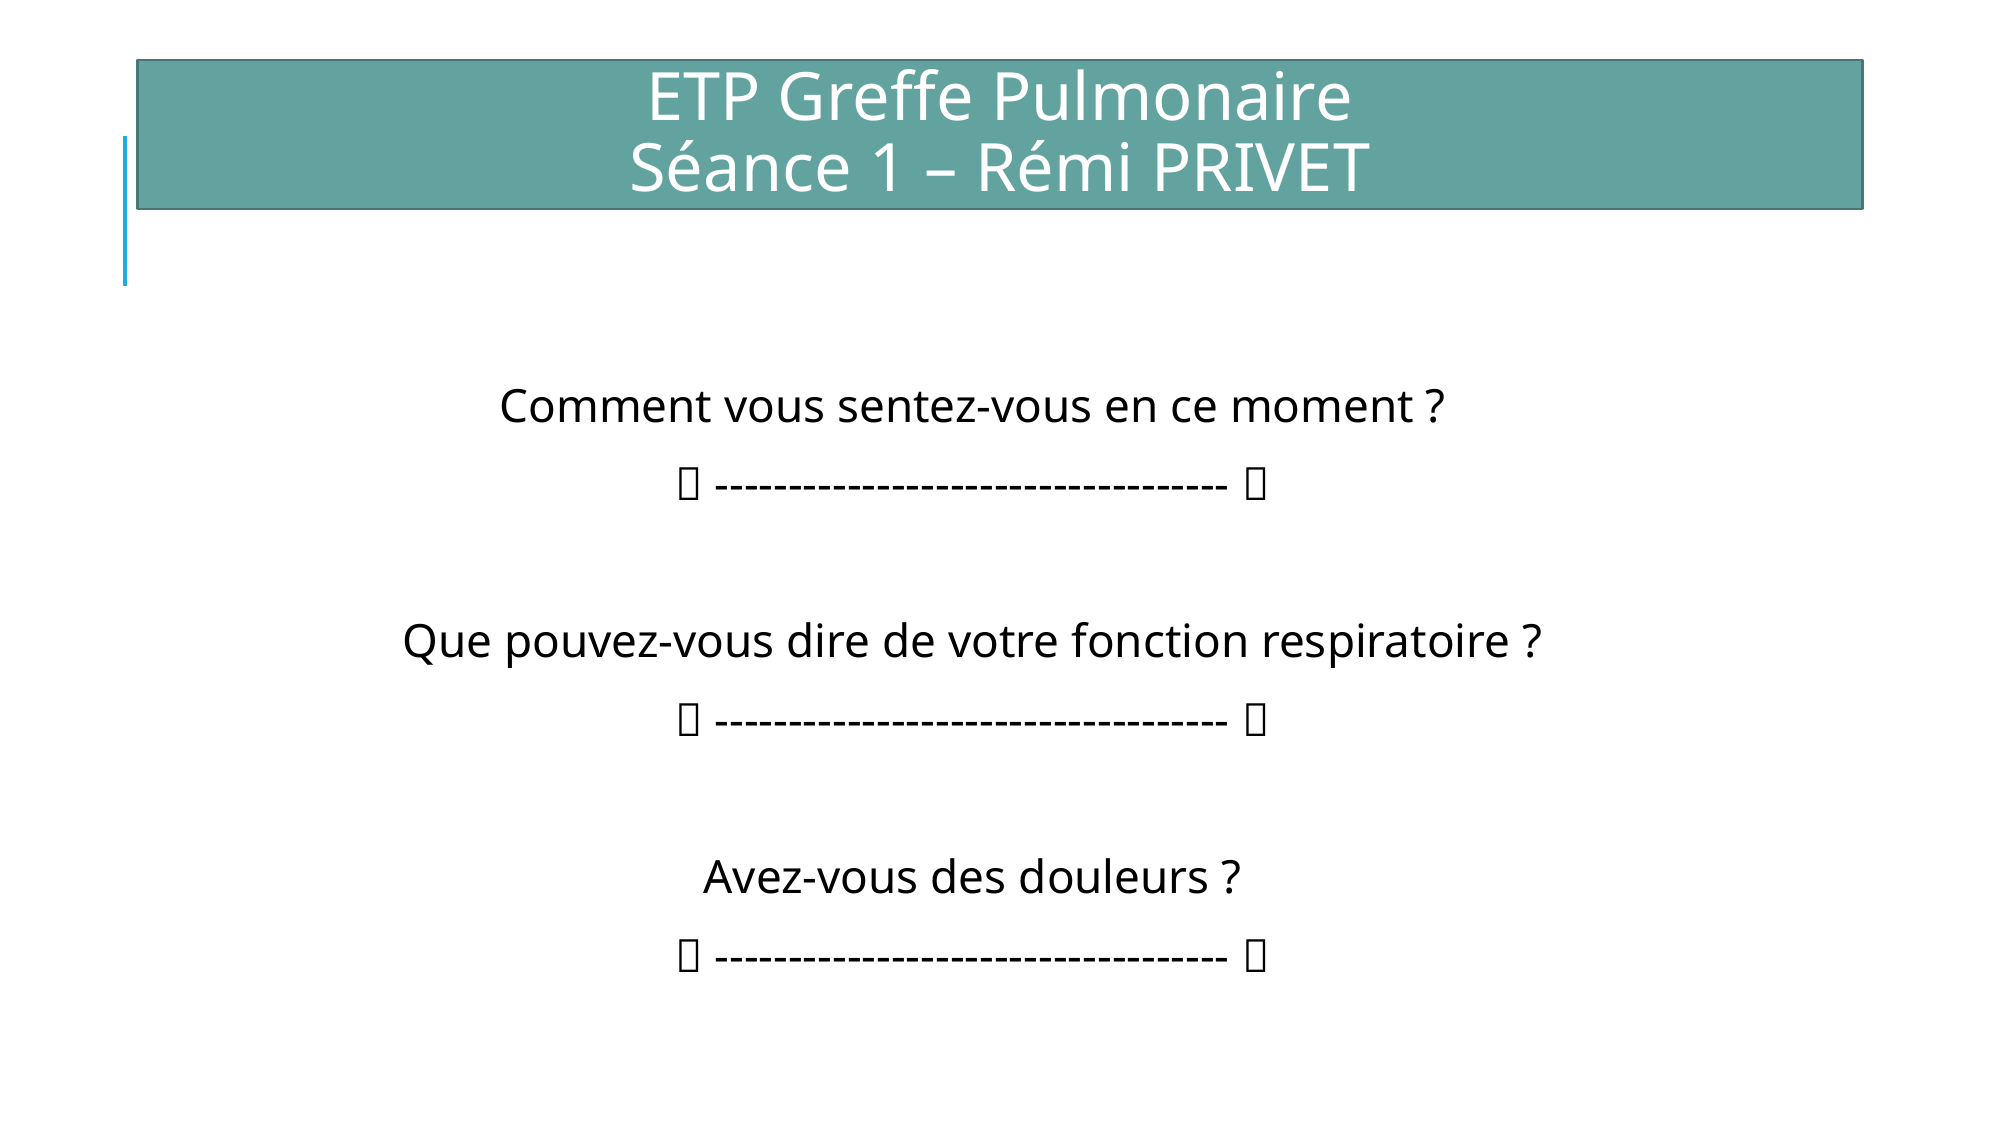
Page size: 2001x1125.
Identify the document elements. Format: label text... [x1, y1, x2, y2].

text_box ETP Greffe Pulmonaire Séance 1 – Rémi PRIVET [136, 59, 1864, 210]
list Comment vous sentez-vous en ce moment ?  -----------------------------------  Que pouvez-vous dire de votre fonction respiratoire ?  -----------------------------------  Avez-vous des douleurs ?  -----------------------------------  [168, 375, 1763, 1035]
